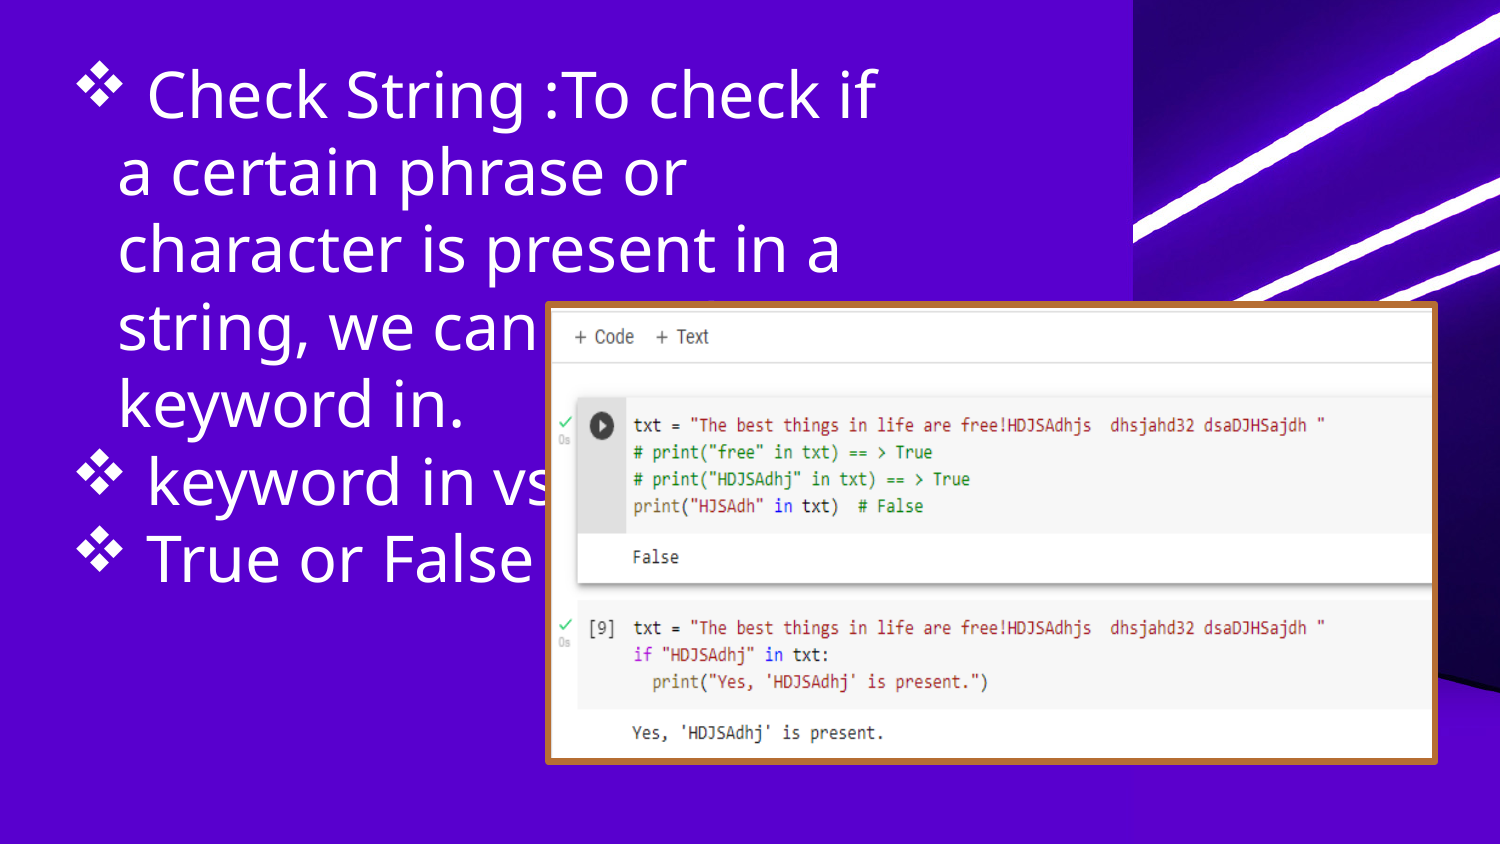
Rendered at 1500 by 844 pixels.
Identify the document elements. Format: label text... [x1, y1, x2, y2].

picture [0, 0, 1500, 844]
text_box Check String :To check if a certain phrase or character is present in a string, we can use the keyword in. keyword in vs if True or False [55, 46, 908, 649]
